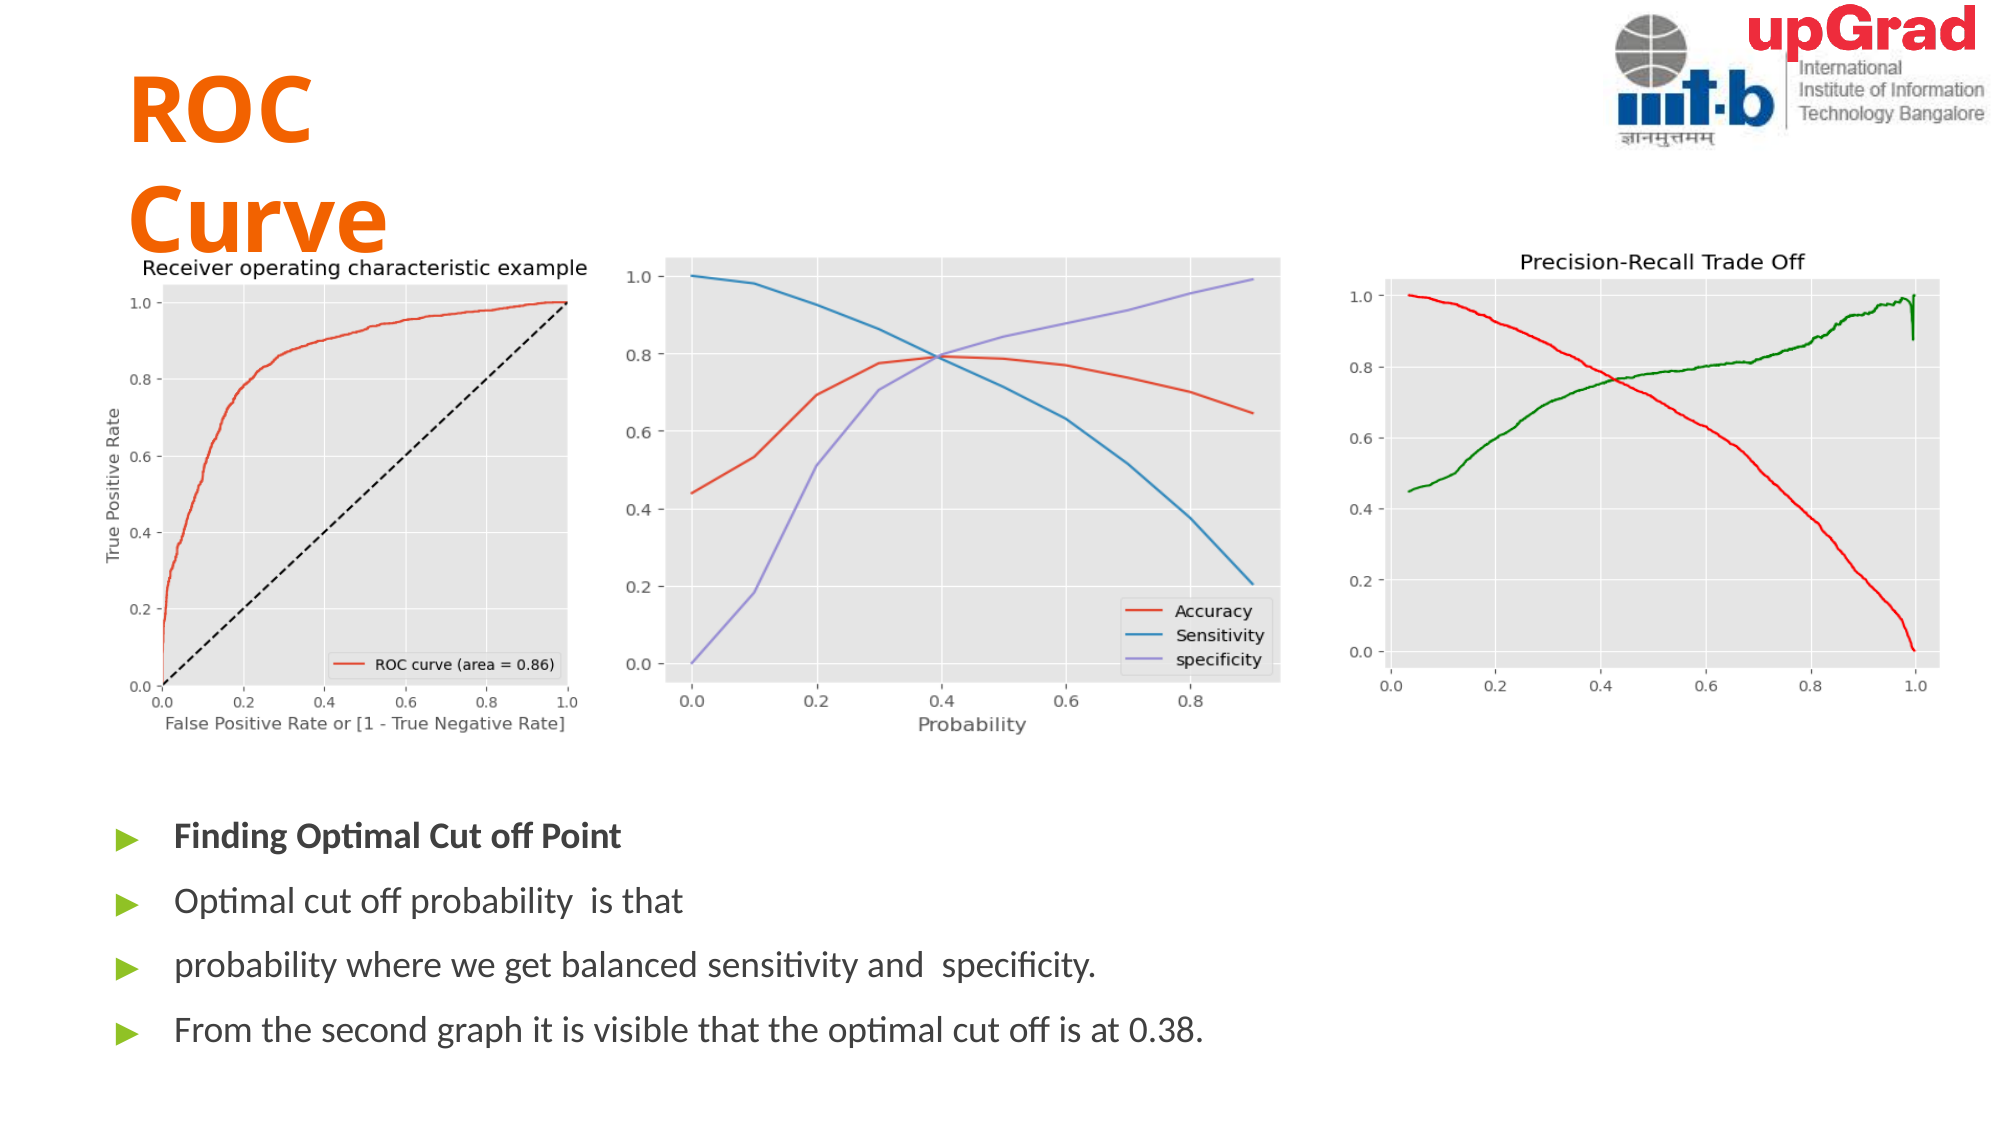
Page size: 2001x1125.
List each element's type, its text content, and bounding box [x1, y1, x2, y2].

text_box ▶ Finding Optimal Cut off Point ▶ Optimal cut off probability is that ▶ probability where we get balanced sensitivity and specificity. ▶ From the second graph it is visible that the optimal cut off is at 0.38. [113, 789, 1212, 1050]
picture [1603, 0, 2000, 163]
picture [1337, 243, 1950, 704]
title ROC Curve [124, 48, 537, 249]
picture [612, 246, 1292, 745]
picture [97, 249, 598, 742]
